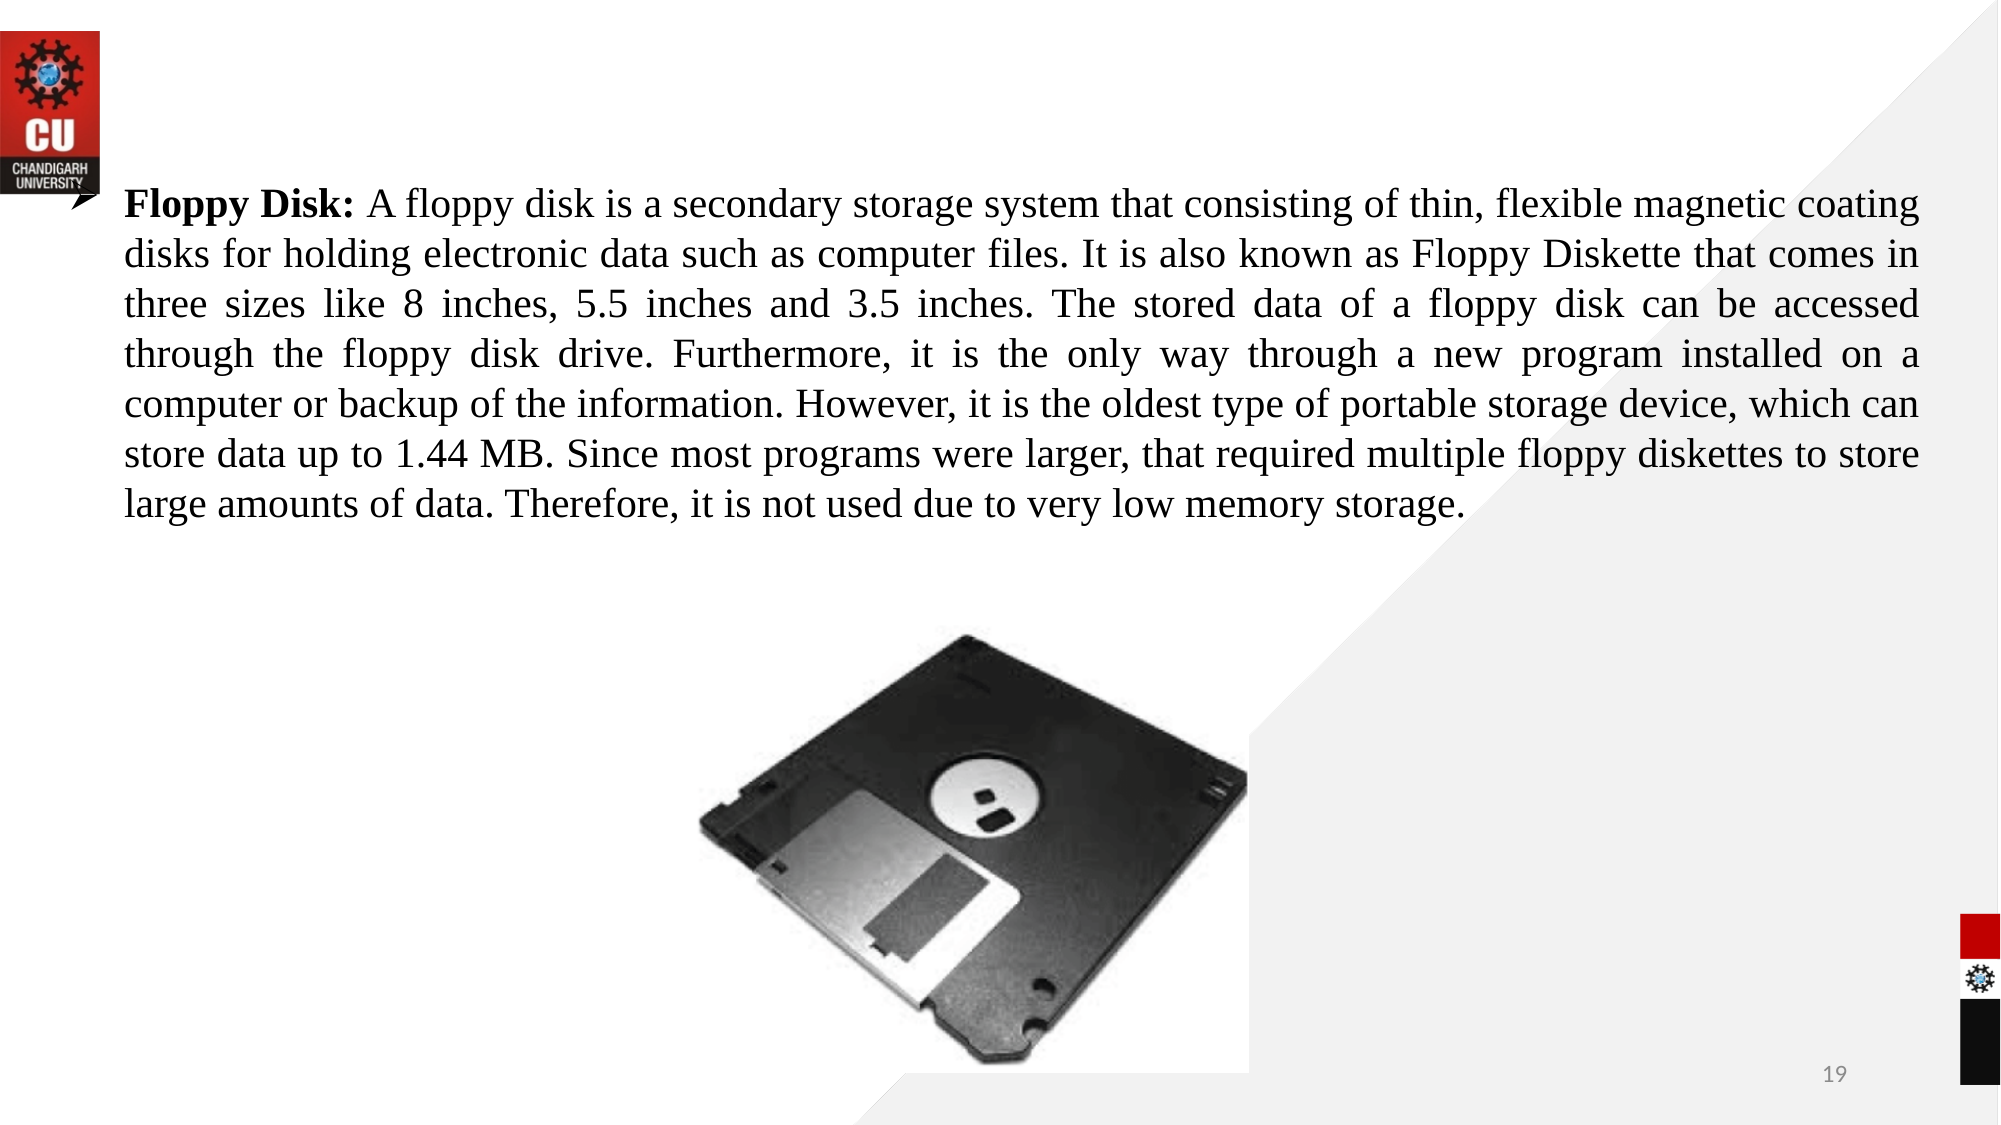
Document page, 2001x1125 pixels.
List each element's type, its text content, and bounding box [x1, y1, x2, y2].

list Floppy Disk: A floppy disk is a secondary storage system that consisting of thin, flexible magnetic coating disks for holding electronic data such as computer files. It is also known as Floppy Diskette that comes in three sizes like 8 inches, 5.5 inches and 3.5 inches. The stored data of a floppy disk can be accessed through the floppy disk drive. Furthermore, it is the only way through a new program installed on a computer or backup of the information. However, it is the oldest type of portable storage device, which can store data up to 1.44 MB. Since most programs were larger, that required multiple floppy diskettes to store large amounts of data. Therefore, it is not used due to very low memory storage. [52, 22, 1937, 1058]
slide_number 19 [1412, 1042, 1863, 1103]
picture [0, 0, 2001, 1125]
